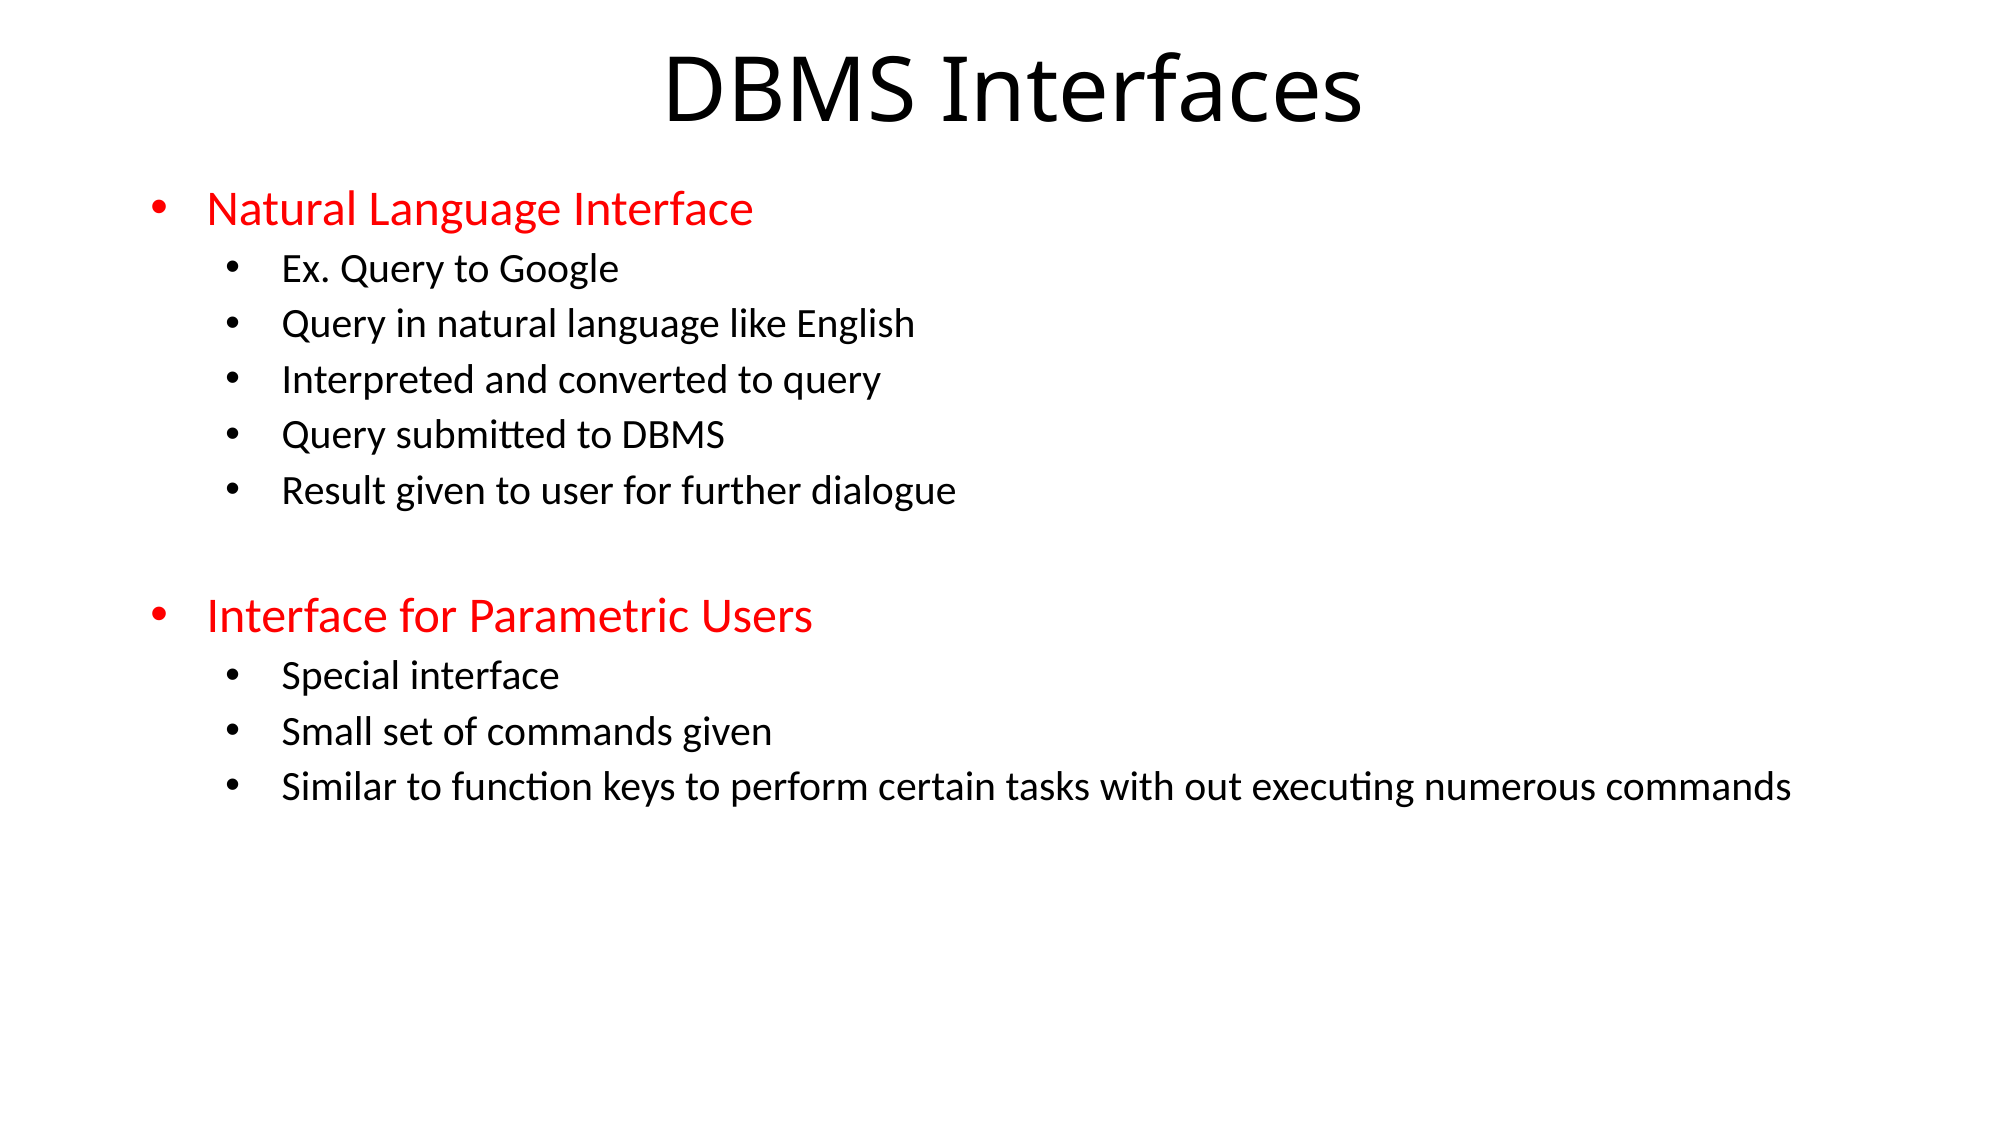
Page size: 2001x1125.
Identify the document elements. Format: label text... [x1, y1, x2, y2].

subtitle Natural Language Interface Ex. Query to Google Query in natural language like English Interpreted and converted to query Query submitted to DBMS Result given to user for further dialogue Interface for Parametric Users Special interface Small set of commands given Similar to function keys to perform certain tasks with out executing numerous commands [135, 174, 1892, 1090]
title DBMS Interfaces [135, 35, 1892, 149]
